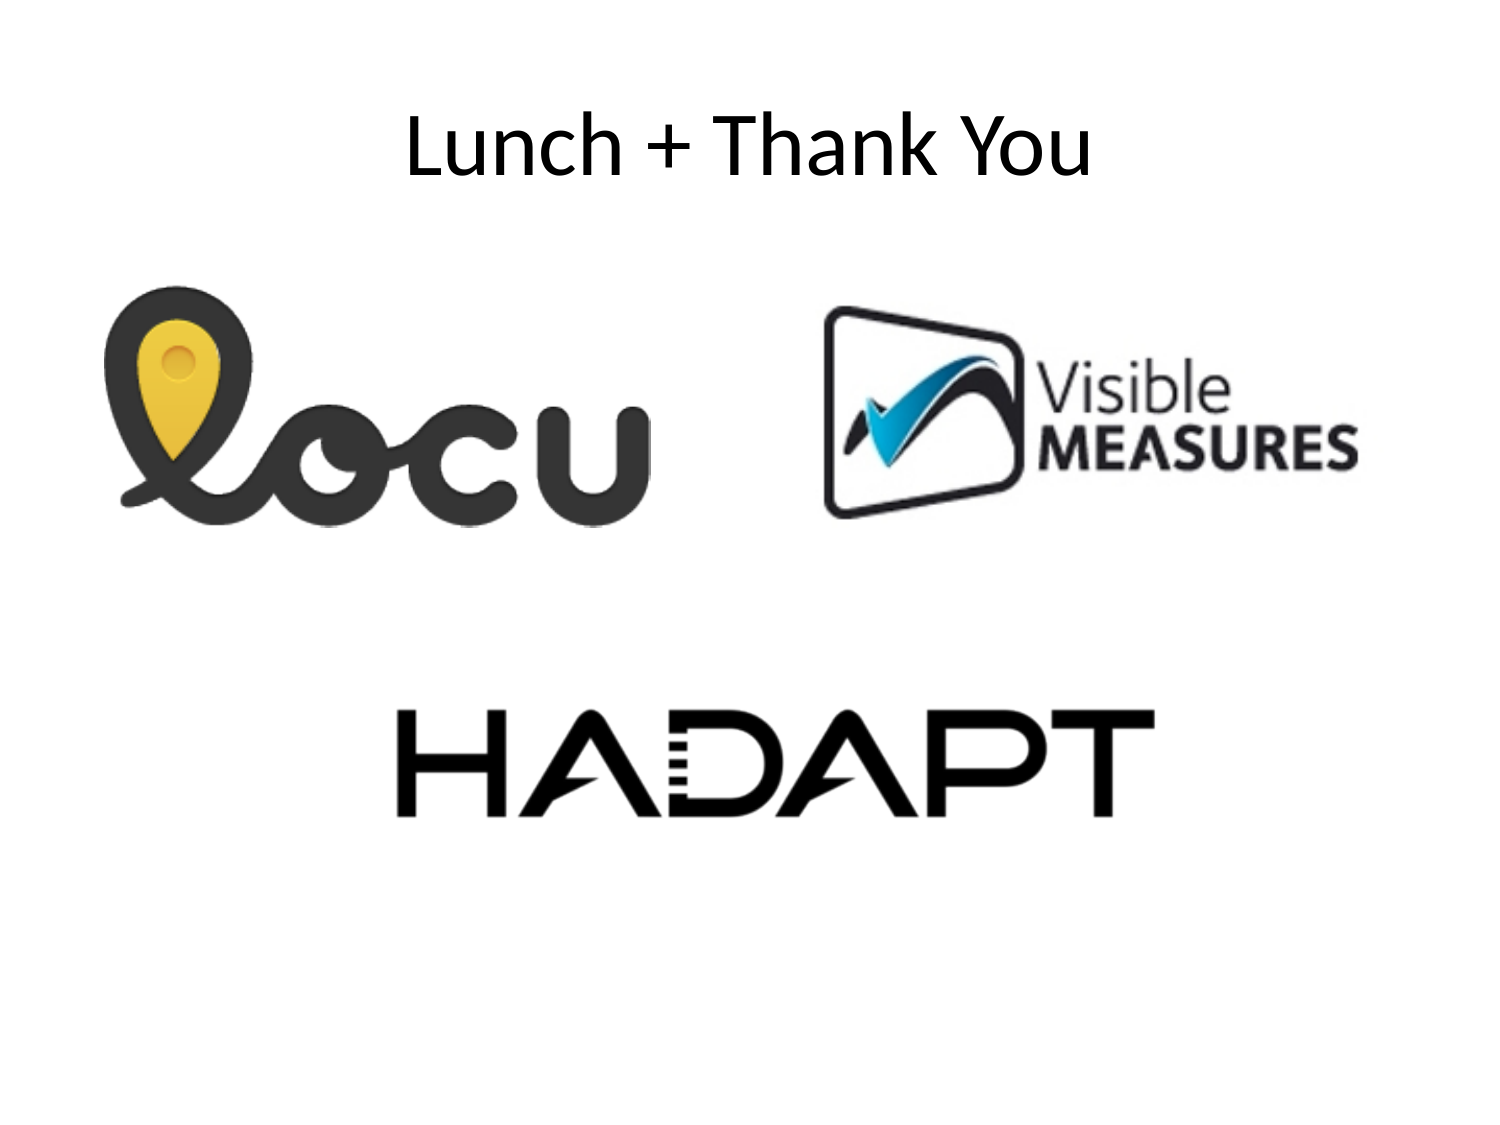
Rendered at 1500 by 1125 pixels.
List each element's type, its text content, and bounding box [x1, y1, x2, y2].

title Lunch + Thank You [75, 45, 1425, 233]
picture [104, 268, 1401, 1125]
